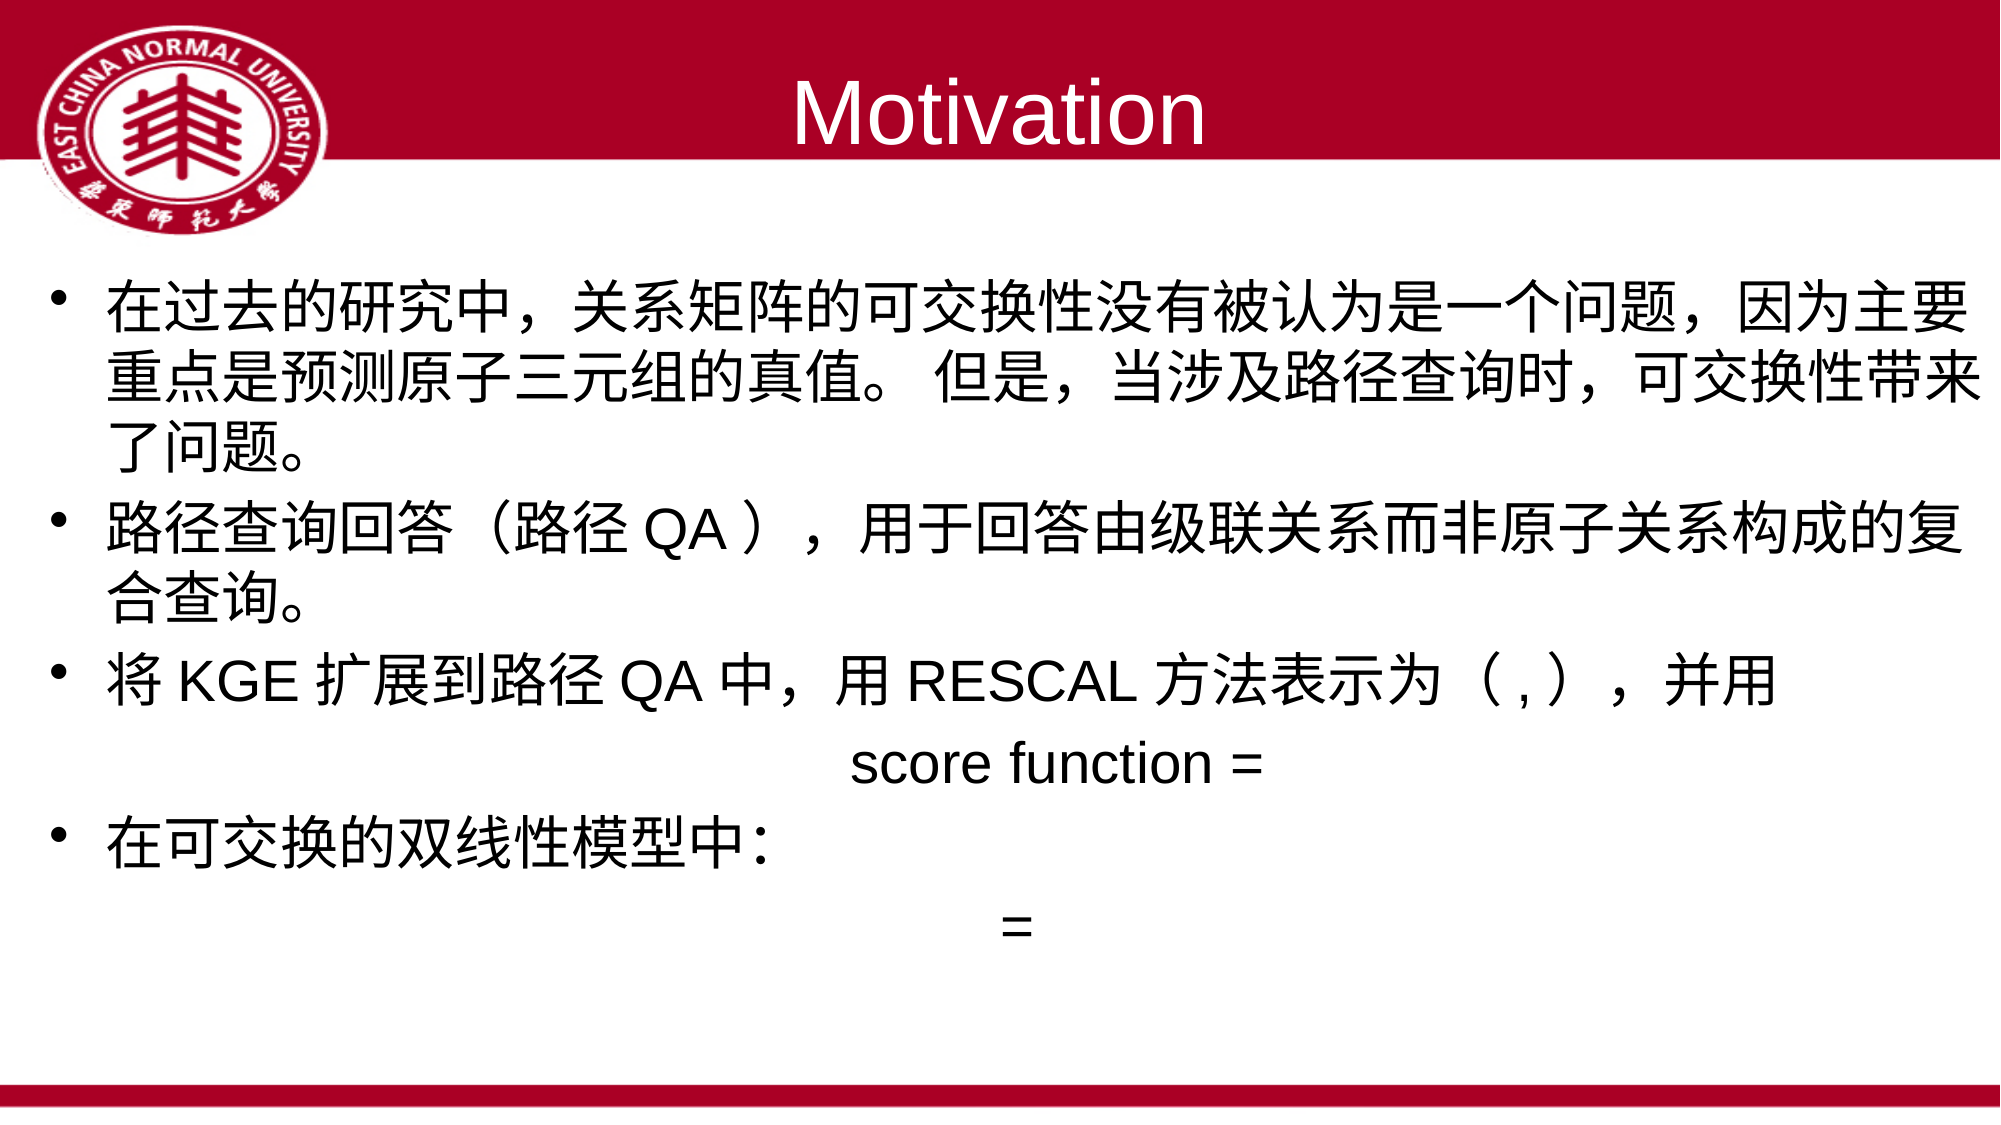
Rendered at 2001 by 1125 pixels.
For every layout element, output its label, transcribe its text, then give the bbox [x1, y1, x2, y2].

title Motivation [99, 45, 1900, 233]
picture [0, 0, 2000, 1125]
